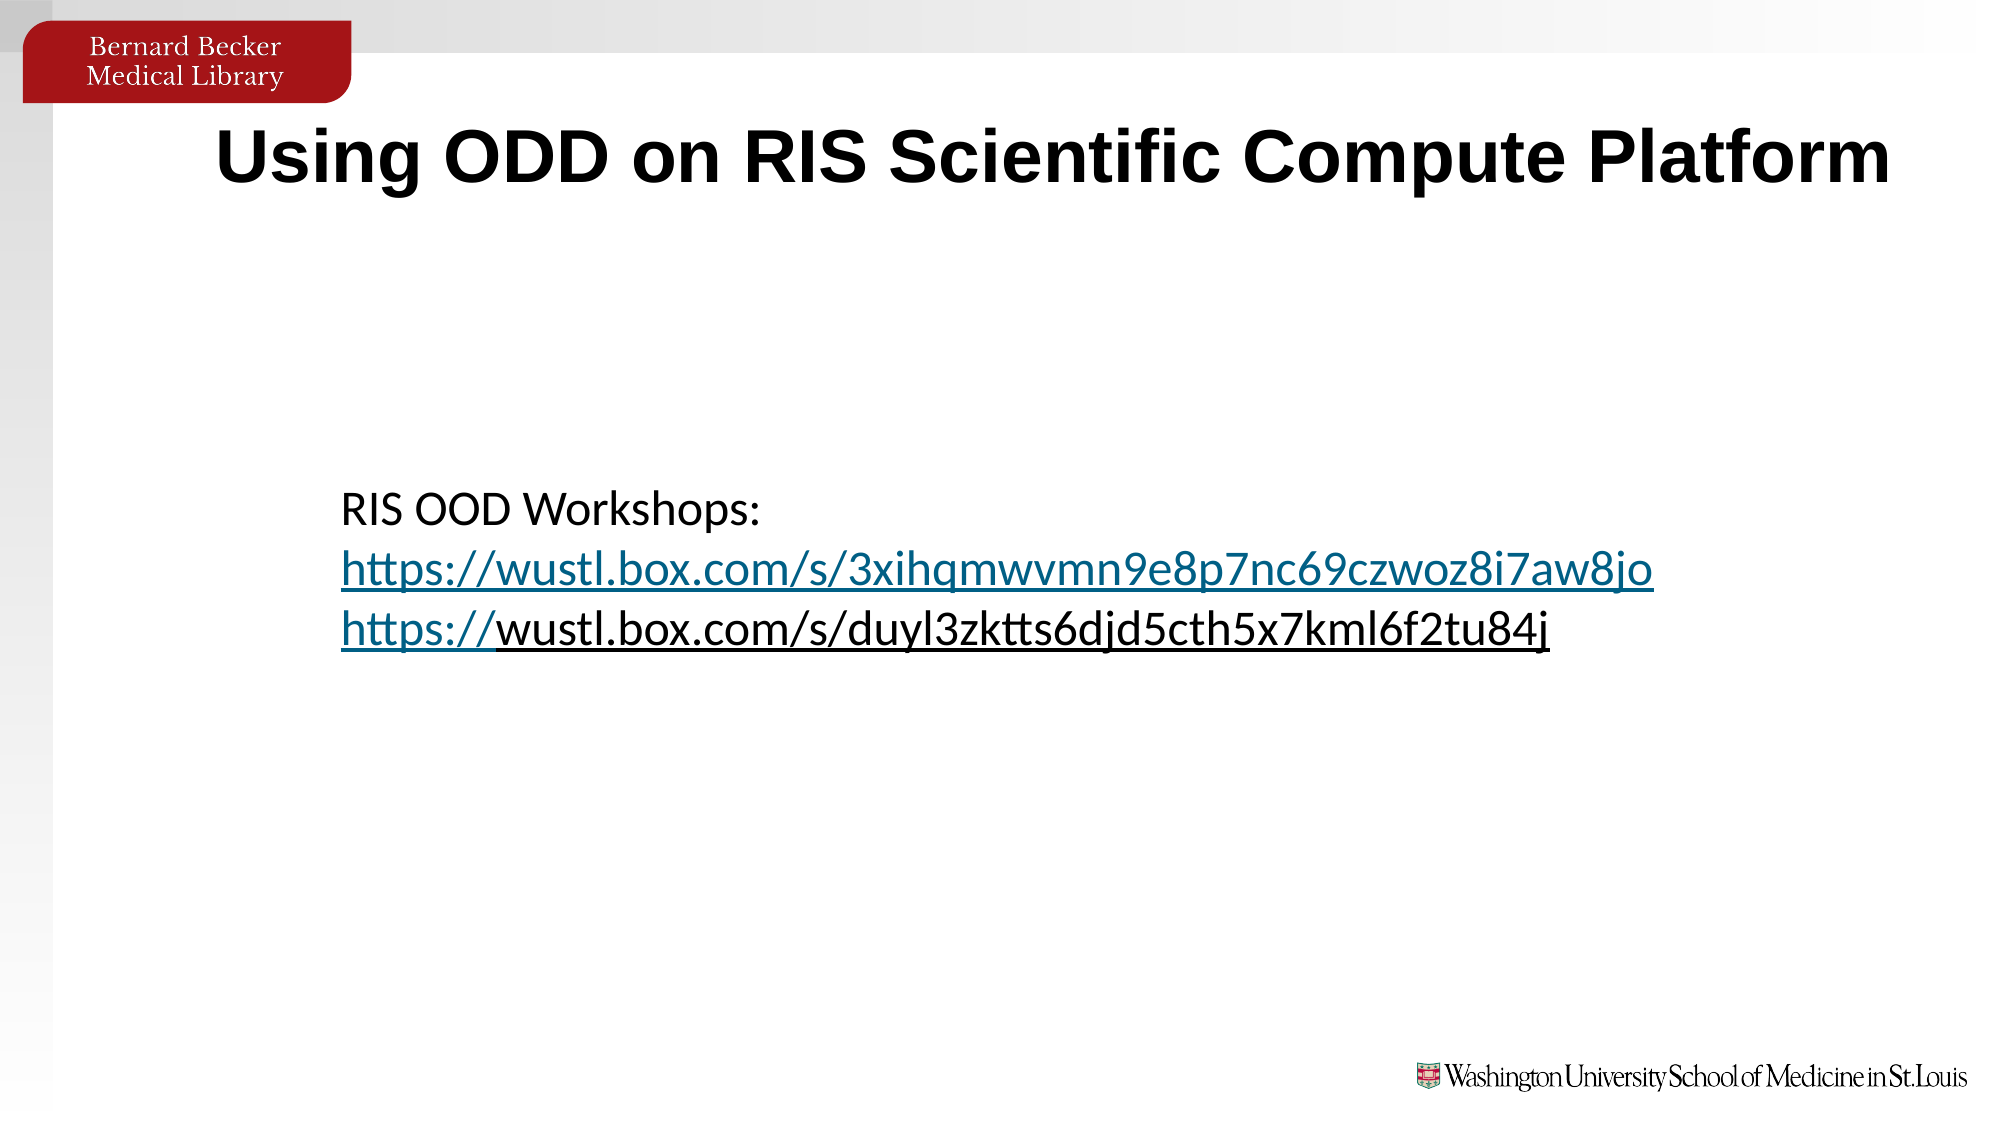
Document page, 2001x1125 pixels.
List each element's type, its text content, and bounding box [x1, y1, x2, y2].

picture [1417, 1062, 1967, 1092]
picture [84, 29, 285, 95]
text_box Using ODD on RIS Scientific Compute Platform [212, 49, 1897, 257]
text_box RIS OOD Workshops: https://wustl.box.com/s/3xihqmwvmn9e8p7nc69czwoz8i7aw8jo https://wustl.box.com/s/duyl3zktts6djd5cth5x7kml6f2tu84j [325, 467, 1759, 663]
